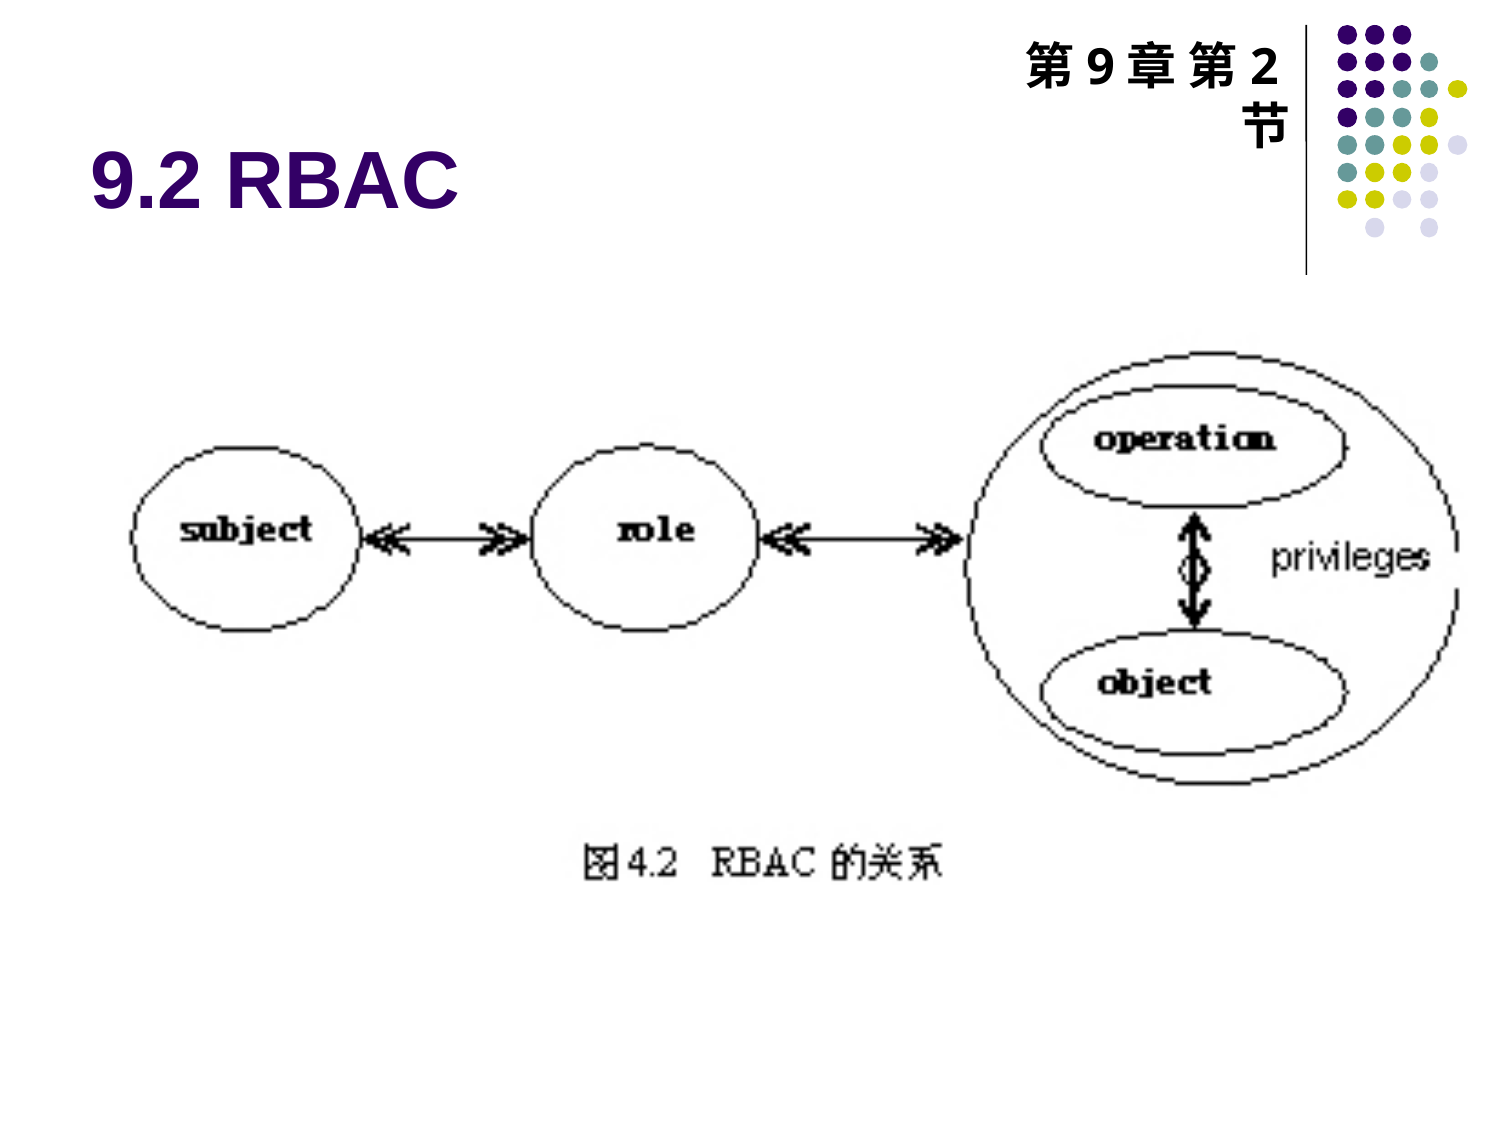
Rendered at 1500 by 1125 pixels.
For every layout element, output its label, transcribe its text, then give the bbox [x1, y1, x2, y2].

picture [40, 302, 1500, 966]
title 9.2 RBAC [75, 20, 1313, 233]
text_box 第9章 第2节 [962, 26, 1306, 162]
